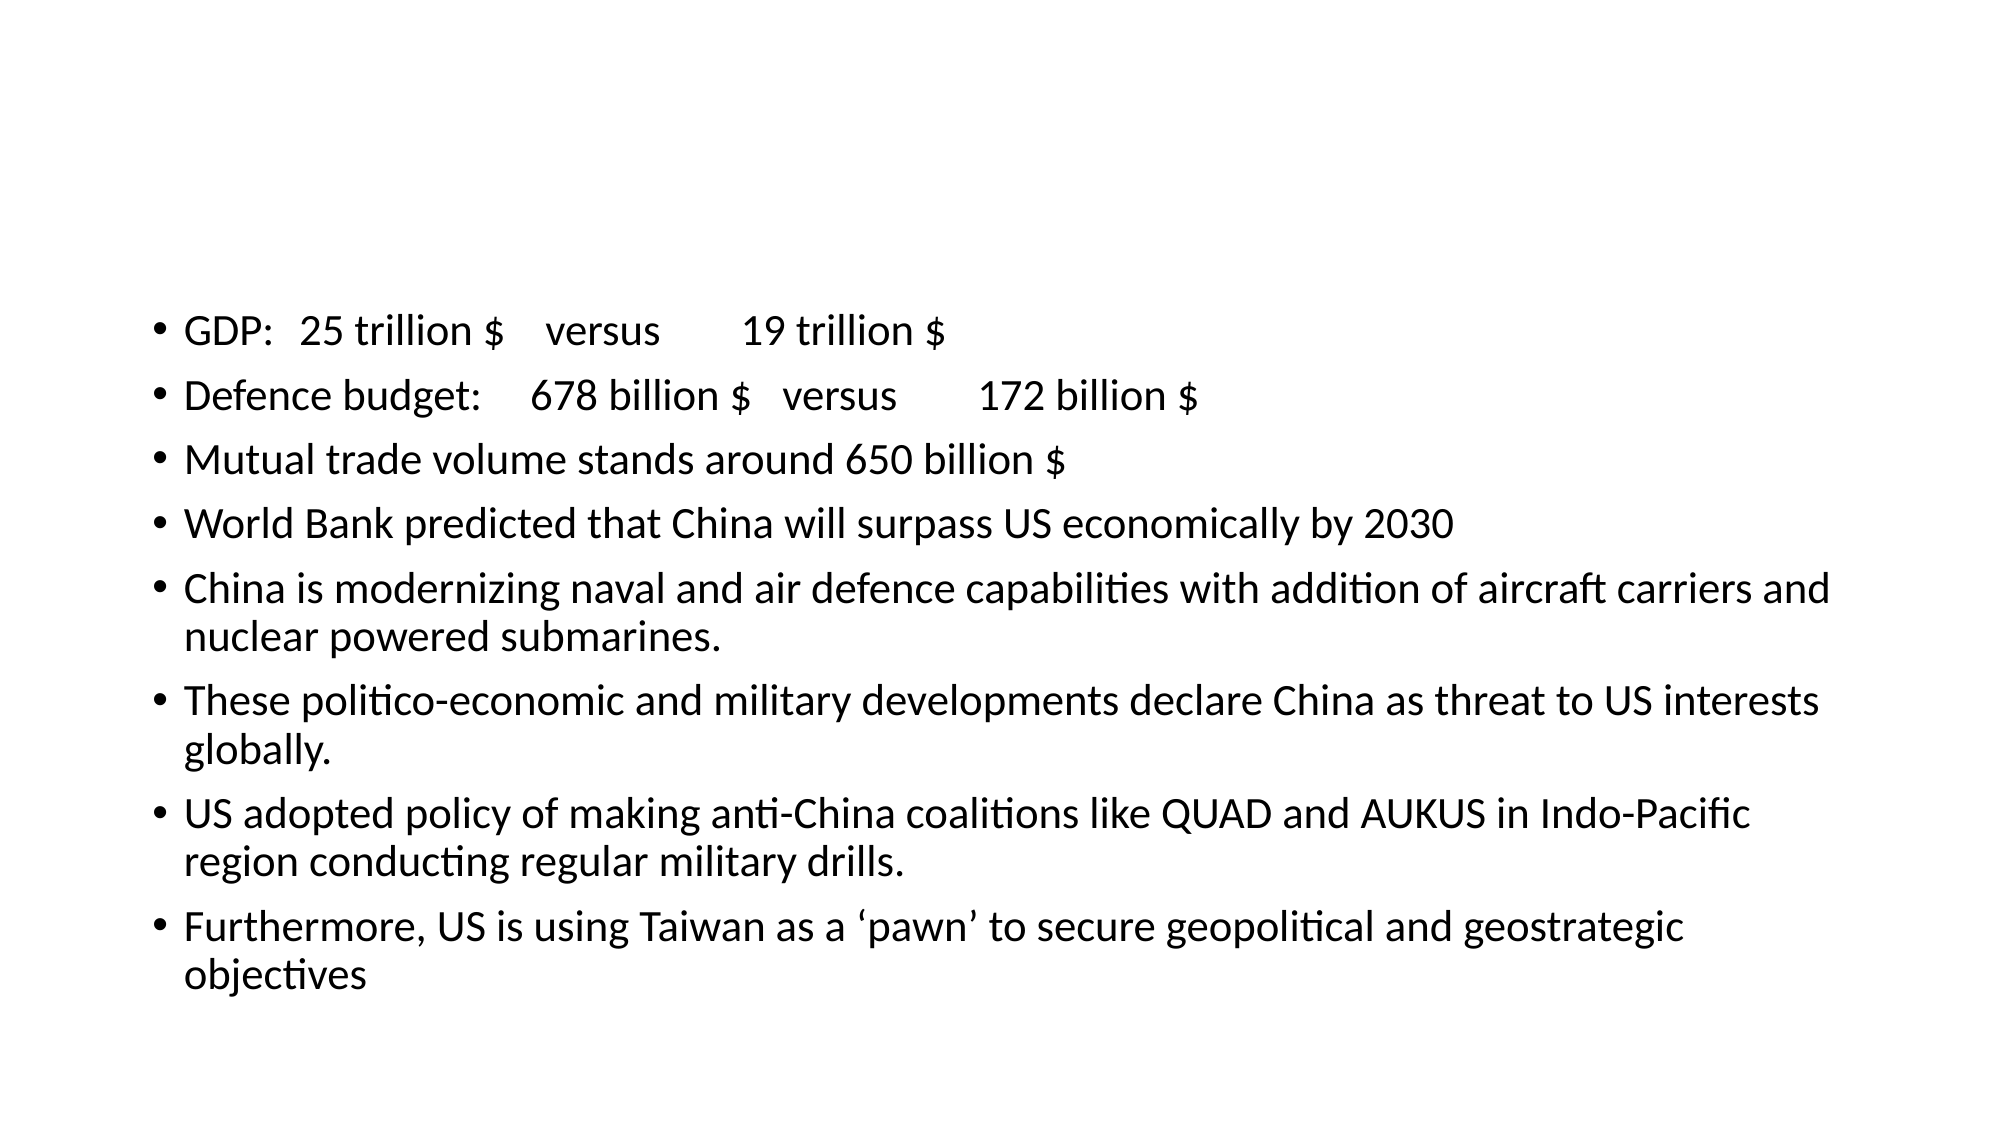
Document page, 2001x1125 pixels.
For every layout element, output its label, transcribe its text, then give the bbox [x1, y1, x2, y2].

list GDP: 25 trillion $ versus 19 trillion $ Defence budget: 678 billion $ versus 172 billion $ Mutual trade volume stands around 650 billion $ World Bank predicted that China will surpass US economically by 2030 China is modernizing naval and air defence capabilities with addition of aircraft carriers and nuclear powered submarines. These politico-economic and military developments declare China as threat to US interests globally. US adopted policy of making anti-China coalitions like QUAD and AUKUS in Indo-Pacific region conducting regular military drills. Furthermore, US is using Taiwan as a ‘pawn’ to secure geopolitical and geostrategic objectives [137, 299, 1863, 1014]
